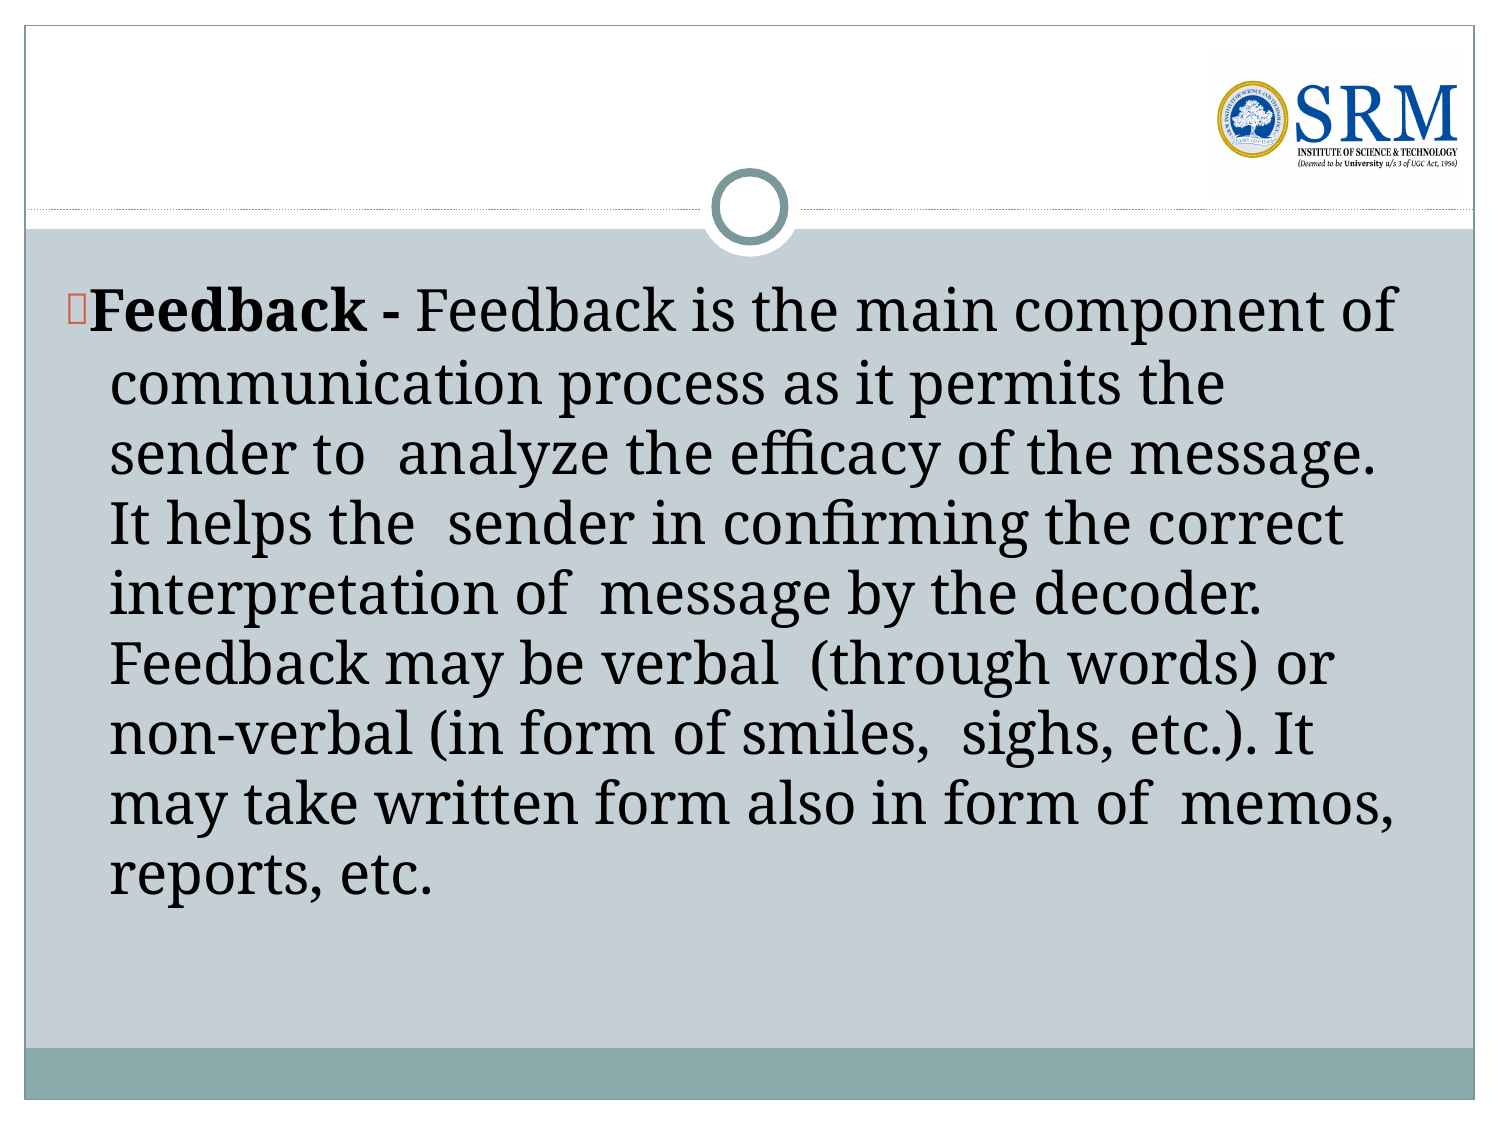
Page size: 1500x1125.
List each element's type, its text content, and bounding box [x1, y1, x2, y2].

picture [1212, 49, 1463, 201]
text_box Feedback - Feedback is the main component of communication process as it permits the sender to analyze the efficacy of the message. It helps the sender in confirming the correct interpretation of message by the decoder. Feedback may be verbal (through words) or non-verbal (in form of smiles, sighs, etc.). It may take written form also in form of memos, reports, etc. [58, 256, 1433, 907]
